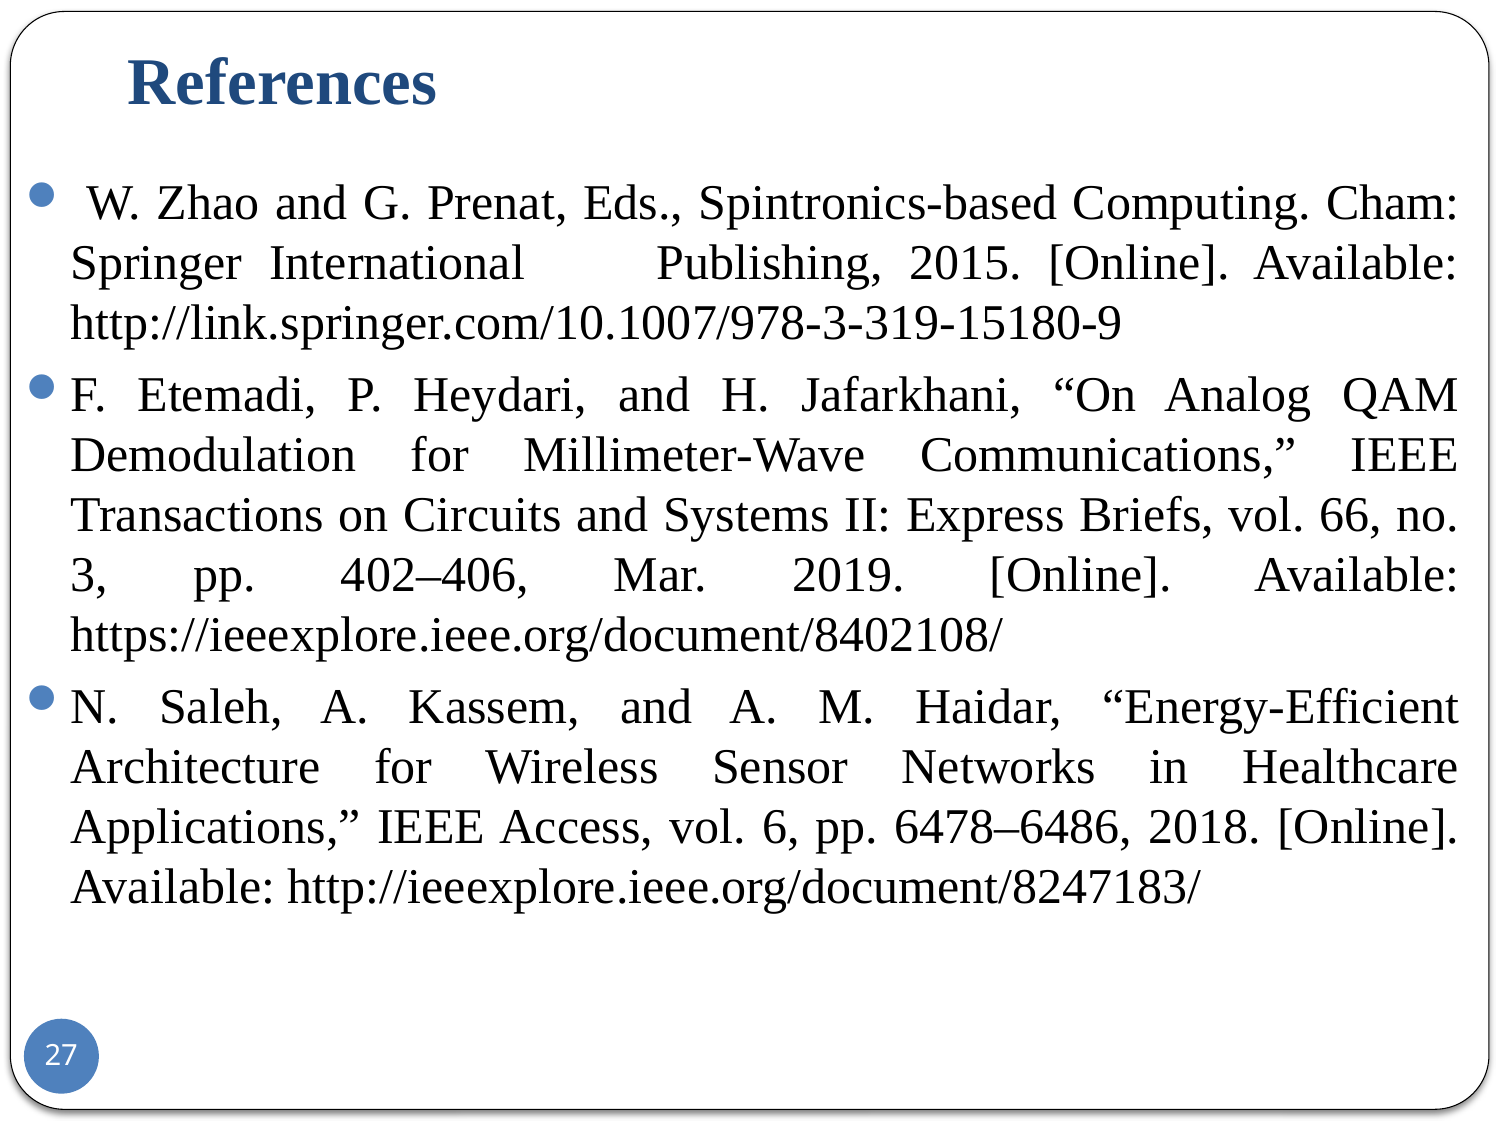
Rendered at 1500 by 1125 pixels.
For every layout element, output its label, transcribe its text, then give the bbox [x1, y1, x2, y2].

title References [112, 37, 1388, 133]
slide_number 27 [23, 1018, 99, 1094]
list W. Zhao and G. Prenat, Eds., Spintronics-based Computing. Cham: Springer International Publishing, 2015. [Online]. Available: http://link.springer.com/10.1007/978-3-319-15180-9 F. Etemadi, P. Heydari, and H. Jafarkhani, “On Analog QAM Demodulation for Millimeter-Wave Communications,” IEEE Transactions on Circuits and Systems II: Express Briefs, vol. 66, no. 3, pp. 402–406, Mar. 2019. [Online]. Available: https://ieeexplore.ieee.org/document/8402108/ N. Saleh, A. Kassem, and A. M. Haidar, “Energy-Efficient Architecture for Wireless Sensor Networks in Healthcare Applications,” IEEE Access, vol. 6, pp. 6478–6486, 2018. [Online]. Available: http://ieeexplore.ieee.org/document/8247183/ [10, 162, 1476, 1040]
